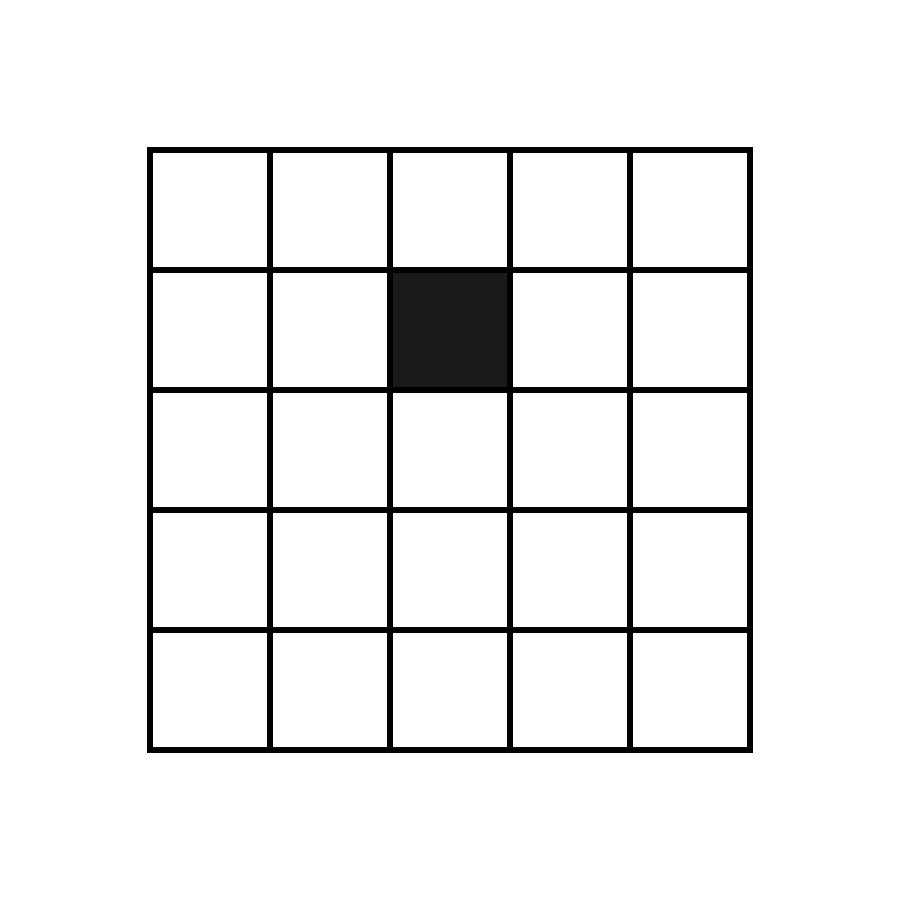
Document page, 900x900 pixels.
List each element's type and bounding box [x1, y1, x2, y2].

table_header [153, 153, 267, 267]
table_cell [513, 393, 627, 507]
table_cell [393, 273, 507, 387]
table_cell [273, 393, 387, 507]
table_cell [393, 633, 507, 747]
table_cell [153, 393, 267, 507]
table_cell [633, 513, 747, 627]
table_cell [273, 513, 387, 627]
table_header [273, 153, 387, 267]
table_cell [153, 273, 267, 387]
table_cell [513, 633, 627, 747]
table_cell [633, 393, 747, 507]
table_cell [633, 633, 747, 747]
table_cell [153, 633, 267, 747]
table_header [633, 153, 747, 267]
table_cell [273, 633, 387, 747]
table_header [393, 153, 507, 267]
table_cell [513, 513, 627, 627]
table_cell [393, 513, 507, 627]
table_cell [393, 393, 507, 507]
table_cell [633, 273, 747, 387]
table_cell [513, 273, 627, 387]
table_cell [153, 513, 267, 627]
table_cell [273, 273, 387, 387]
table_header [513, 153, 627, 267]
